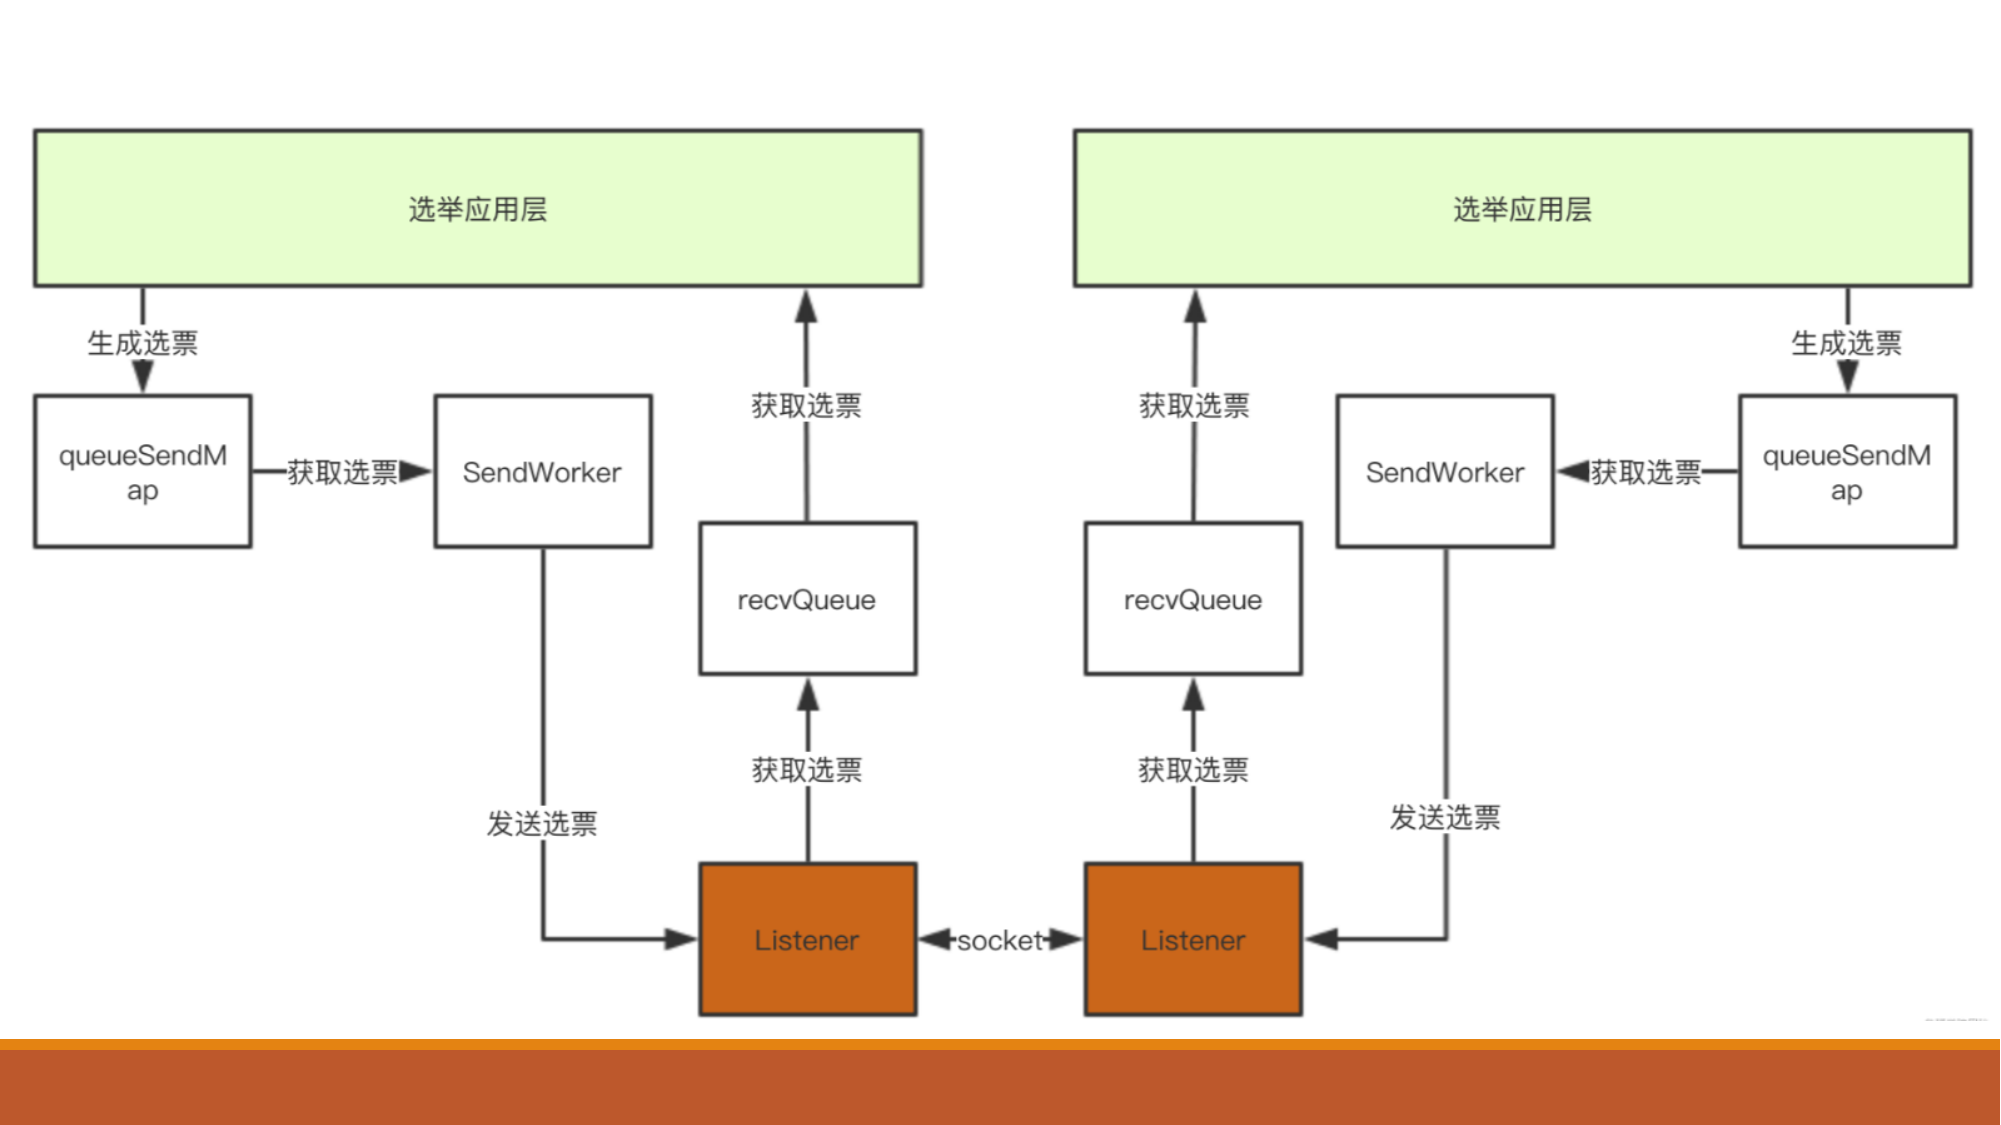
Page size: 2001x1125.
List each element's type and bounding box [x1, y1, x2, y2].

picture [4, 103, 1996, 1022]
